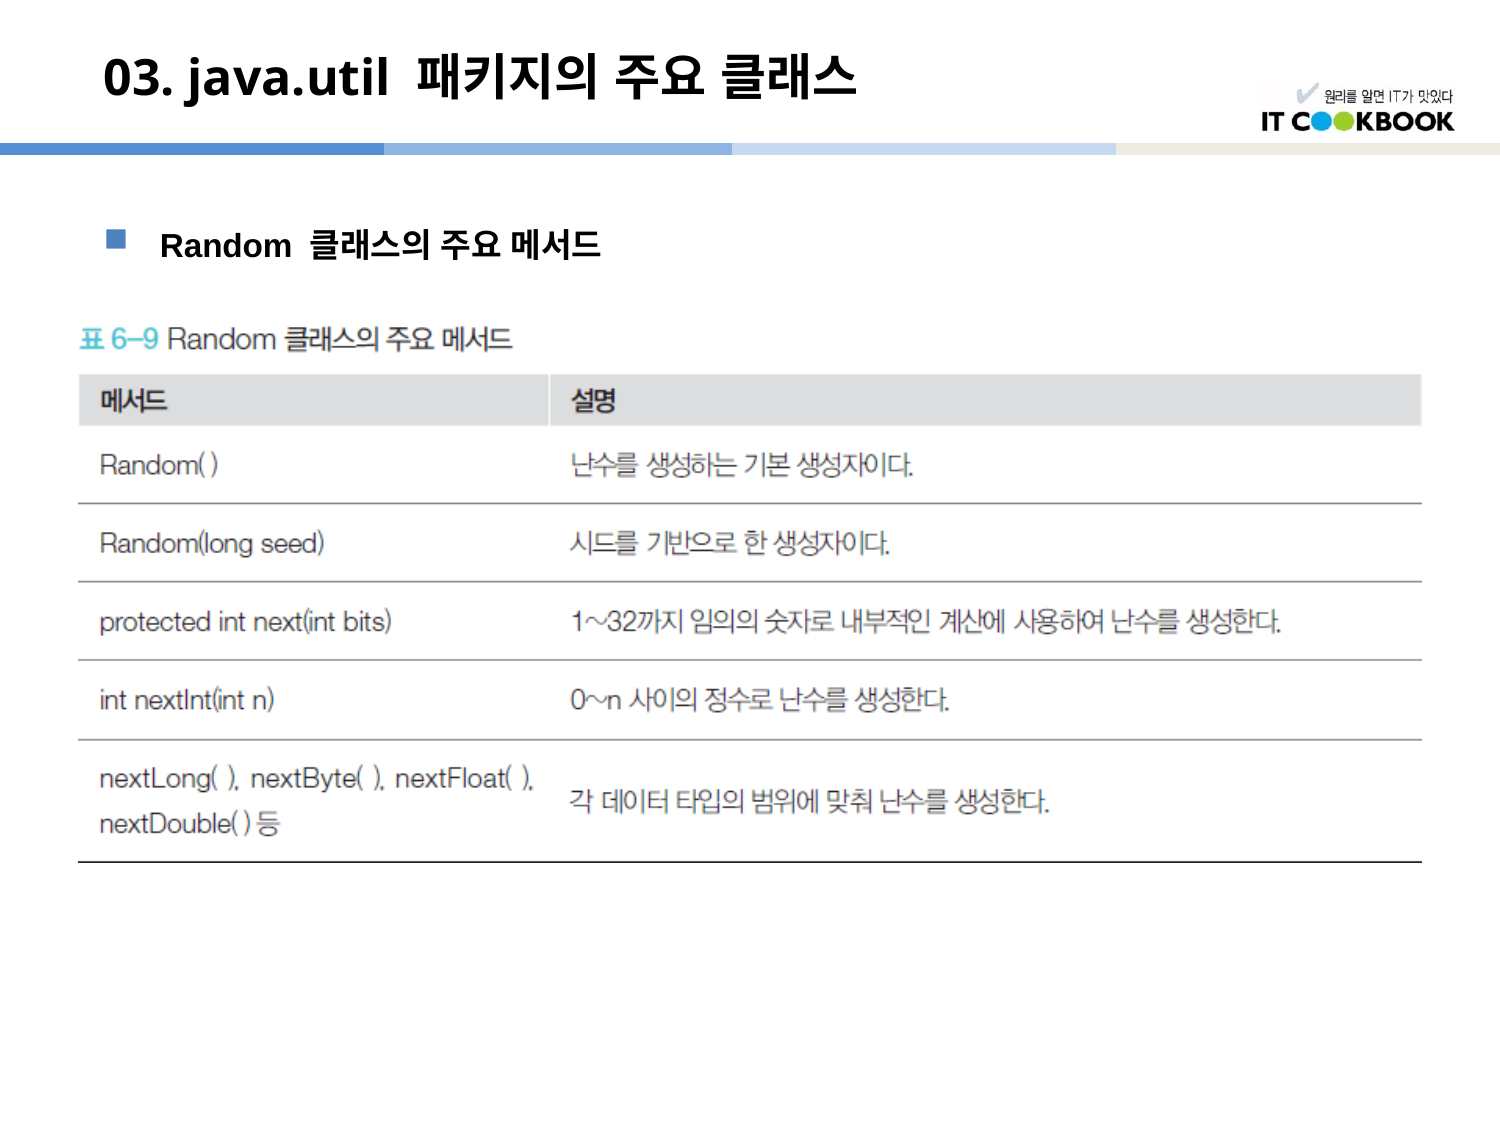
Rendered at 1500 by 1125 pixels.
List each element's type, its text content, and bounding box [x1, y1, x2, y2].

picture [1257, 79, 1458, 133]
title 03. java.util 패키지의 주요 클래스 [88, 30, 1211, 121]
picture [78, 326, 1422, 863]
text_box Random 클래스의 주요 메서드 [88, 196, 1436, 386]
